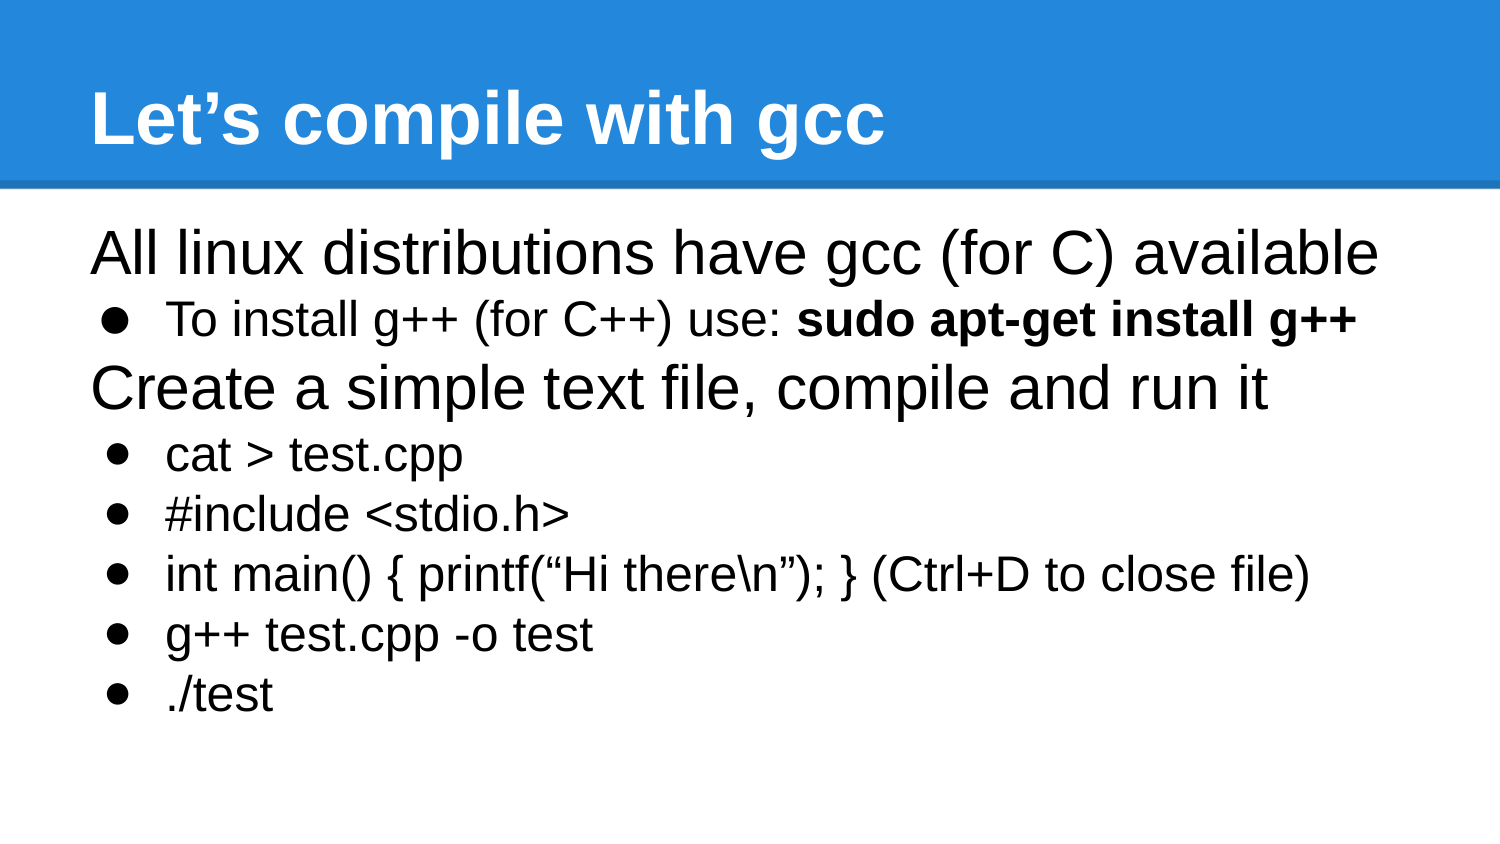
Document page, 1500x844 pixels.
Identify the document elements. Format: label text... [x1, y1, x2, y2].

list All linux distributions have gcc (for C) available To install g++ (for C++) use: sudo apt-get install g++ Create a simple text file, compile and run it cat > test.cpp #include <stdio.h> int main() { printf(“Hi there\n”); } (Ctrl+D to close file) g++ test.cpp -o test ./test [75, 196, 1425, 808]
title Let’s compile with gcc [75, 33, 1425, 175]
